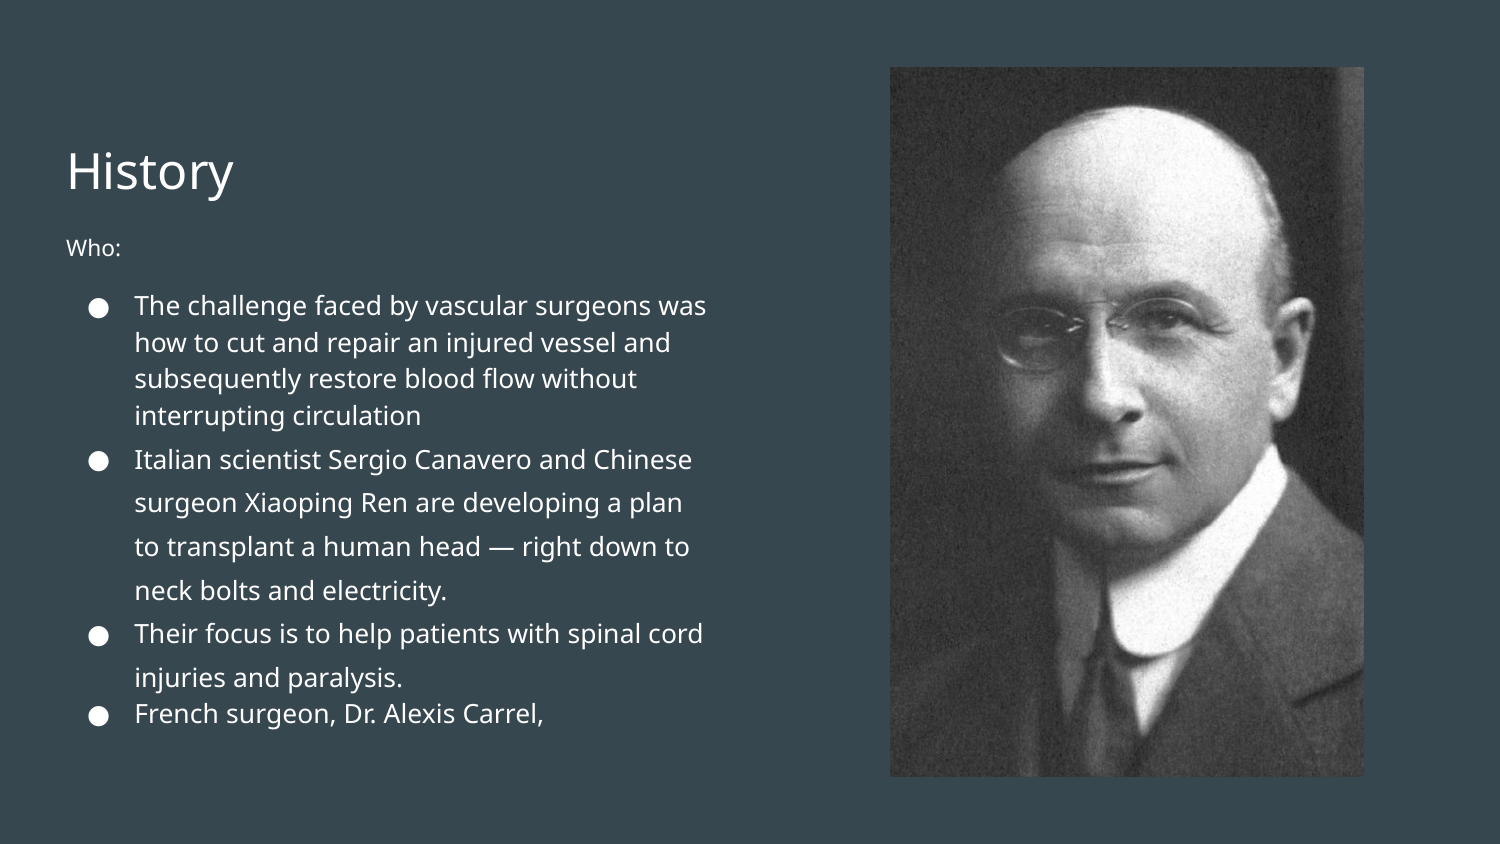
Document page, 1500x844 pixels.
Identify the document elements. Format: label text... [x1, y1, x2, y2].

list Who: The challenge faced by vascular surgeons was how to cut and repair an injured vessel and subsequently restore blood flow without interrupting circulation Italian scientist Sergio Canavero and Chinese surgeon Xiaoping Ren are developing a plan to transplant a human head — right down to neck bolts and electricity. Their focus is to help patients with spinal cord injuries and paralysis. French surgeon, Dr. Alexis Carrel, [51, 215, 765, 750]
picture [890, 66, 1364, 777]
title History [51, 91, 512, 215]
